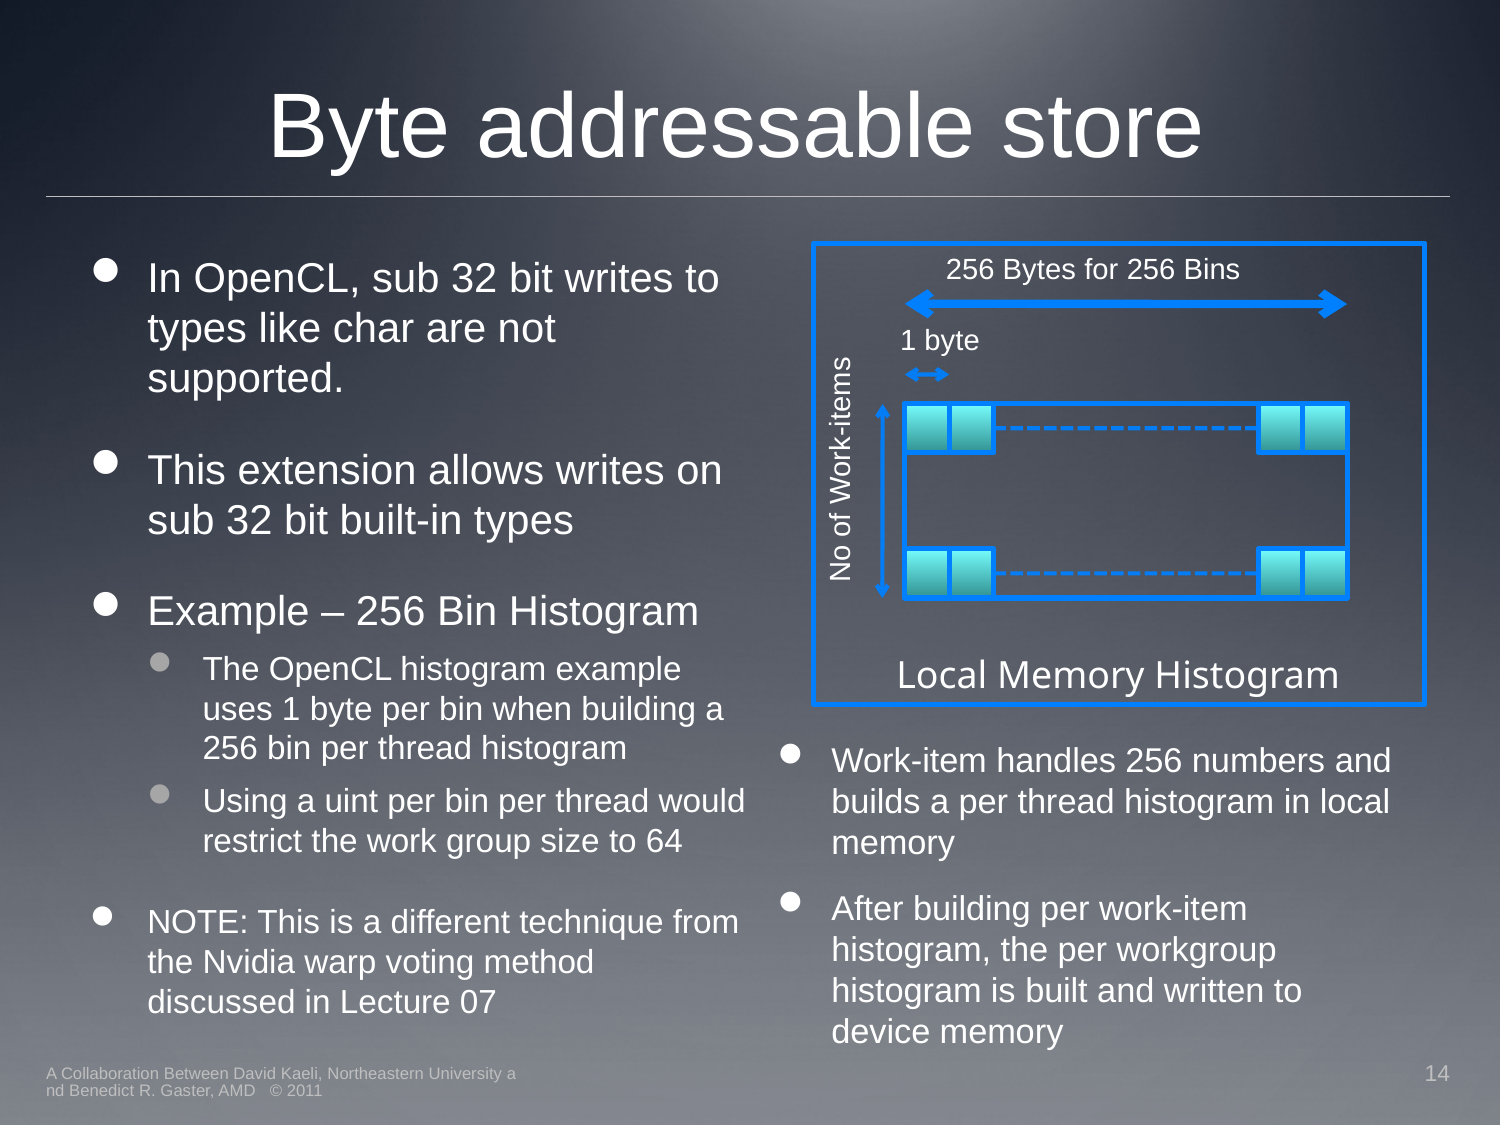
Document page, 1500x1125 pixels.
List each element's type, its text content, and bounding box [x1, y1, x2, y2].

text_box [991, 571, 1261, 576]
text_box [902, 301, 1350, 306]
text_box [811, 241, 1427, 707]
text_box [991, 426, 1261, 431]
list Work-item handles 256 numbers and builds a per thread histogram in local memory After building per work-item histogram, the per workgroup histogram is built and written to device memory [762, 730, 1425, 1062]
list In OpenCL, sub 32 bit writes to types like char are not supported. This extension allows writes on sub 32 bit built-in types Example – 256 Bin Histogram The OpenCL histogram example uses 1 byte per bin when building a 256 bin per thread histogram Using a uint per bin per thread would restrict the work group size to 64 NOTE: This is a different technique from the Nvidia warp voting method discussed in Lecture 07 [75, 243, 763, 1062]
title Byte addressable store [105, 17, 1394, 183]
slide_number 14 [1325, 1042, 1450, 1103]
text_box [902, 401, 1350, 601]
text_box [783, 498, 982, 504]
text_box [902, 372, 952, 377]
text_box Local Memory Histogram [881, 643, 1356, 704]
footer A Collaboration Between David Kaeli, Northeastern University and Benedict R. Gaster, AMD © 2011 [46, 1042, 521, 1103]
